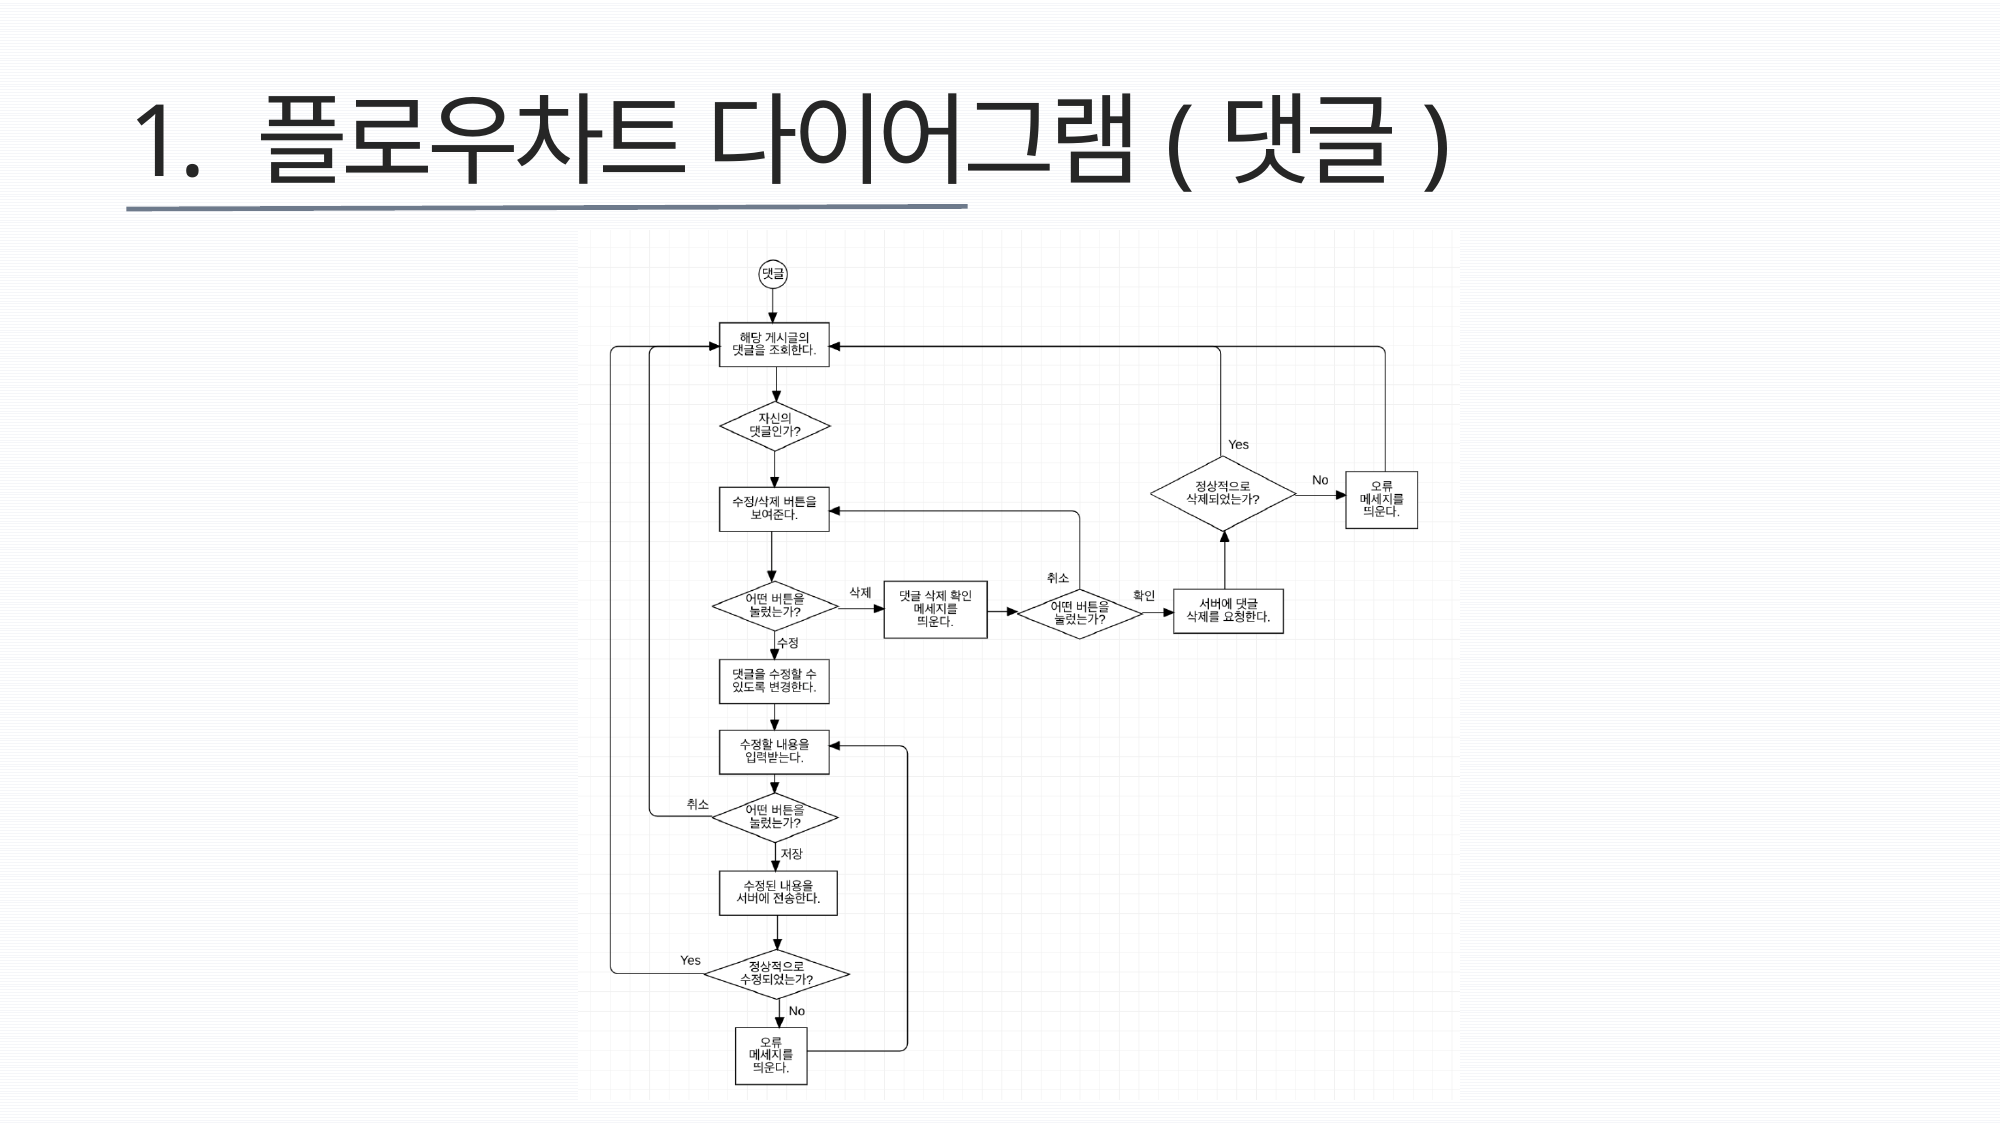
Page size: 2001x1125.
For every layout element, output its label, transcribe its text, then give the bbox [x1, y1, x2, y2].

text_box 1. 플로우차트 다이어그램(댓글) [113, 69, 1467, 204]
picture [578, 230, 1460, 1100]
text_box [126, 206, 968, 210]
